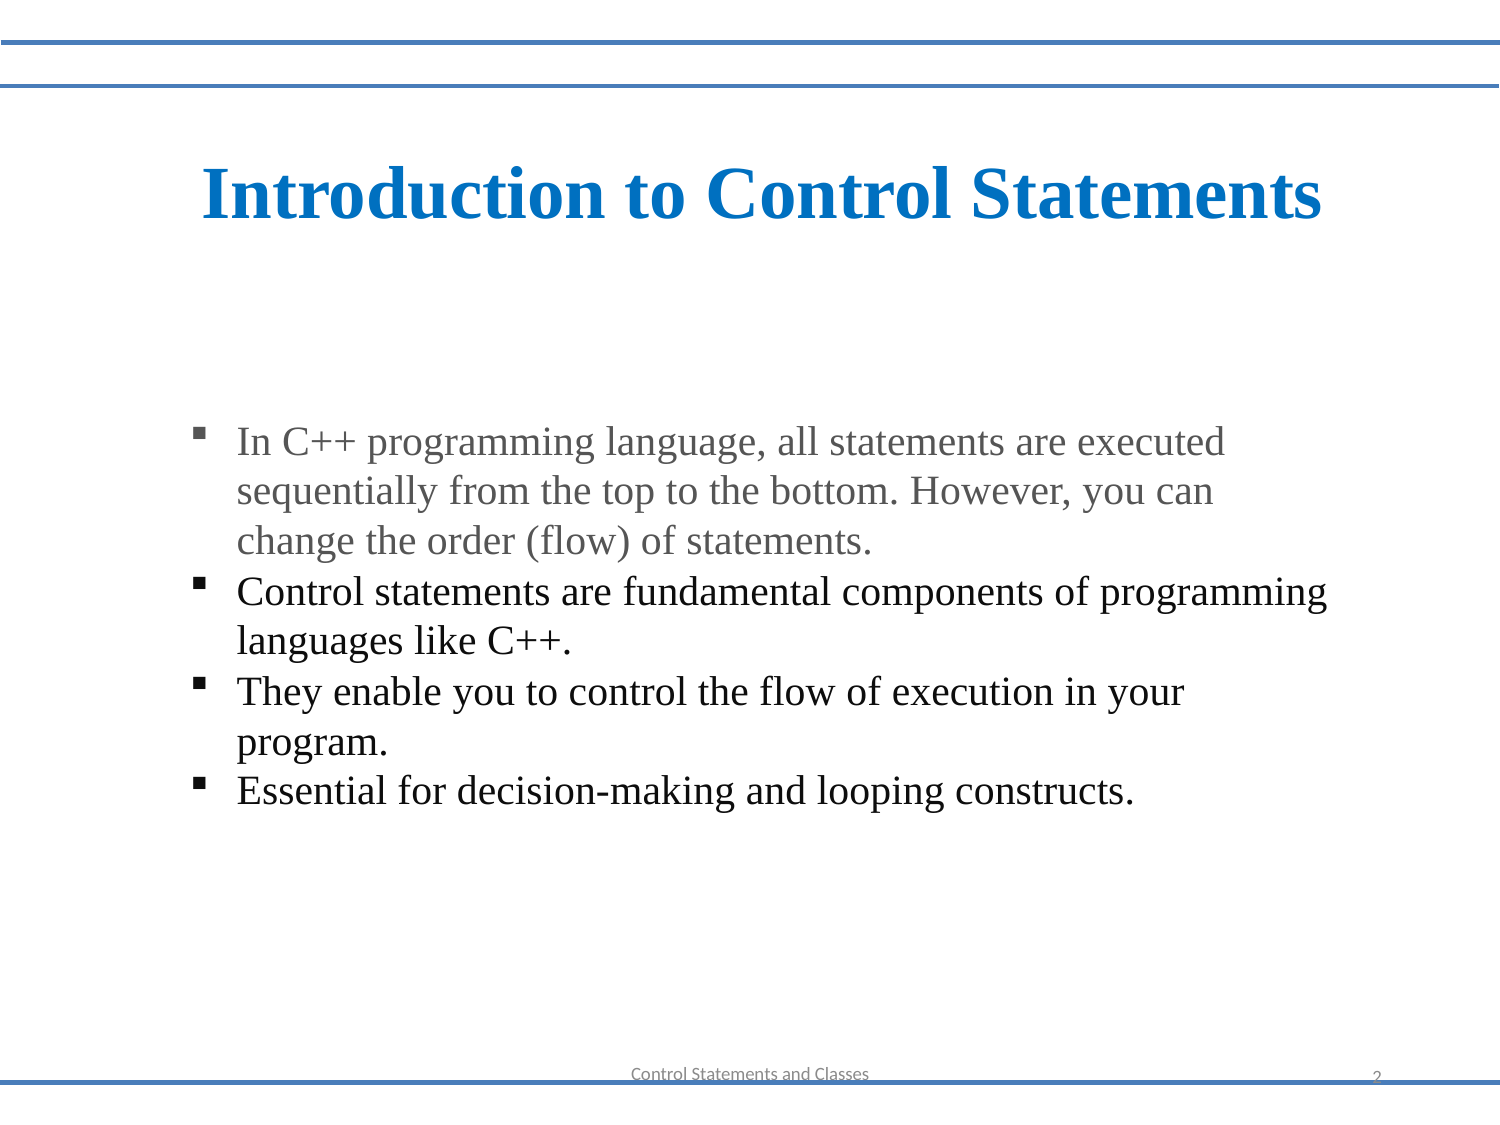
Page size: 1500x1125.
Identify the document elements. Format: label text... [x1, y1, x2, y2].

footer Control Statements and Classes [496, 1042, 1004, 1103]
text_box In C++ programming language, all statements are executed sequentially from the top to the bottom. However, you can change the order (flow) of statements. Control statements are fundamental components of programming languages like C++. They enable you to control the flow of execution in your program. Essential for decision-making and looping constructs. [174, 405, 1350, 821]
text_box Introduction to Control Statements [199, 130, 1484, 233]
slide_number 2 [1059, 1042, 1397, 1103]
